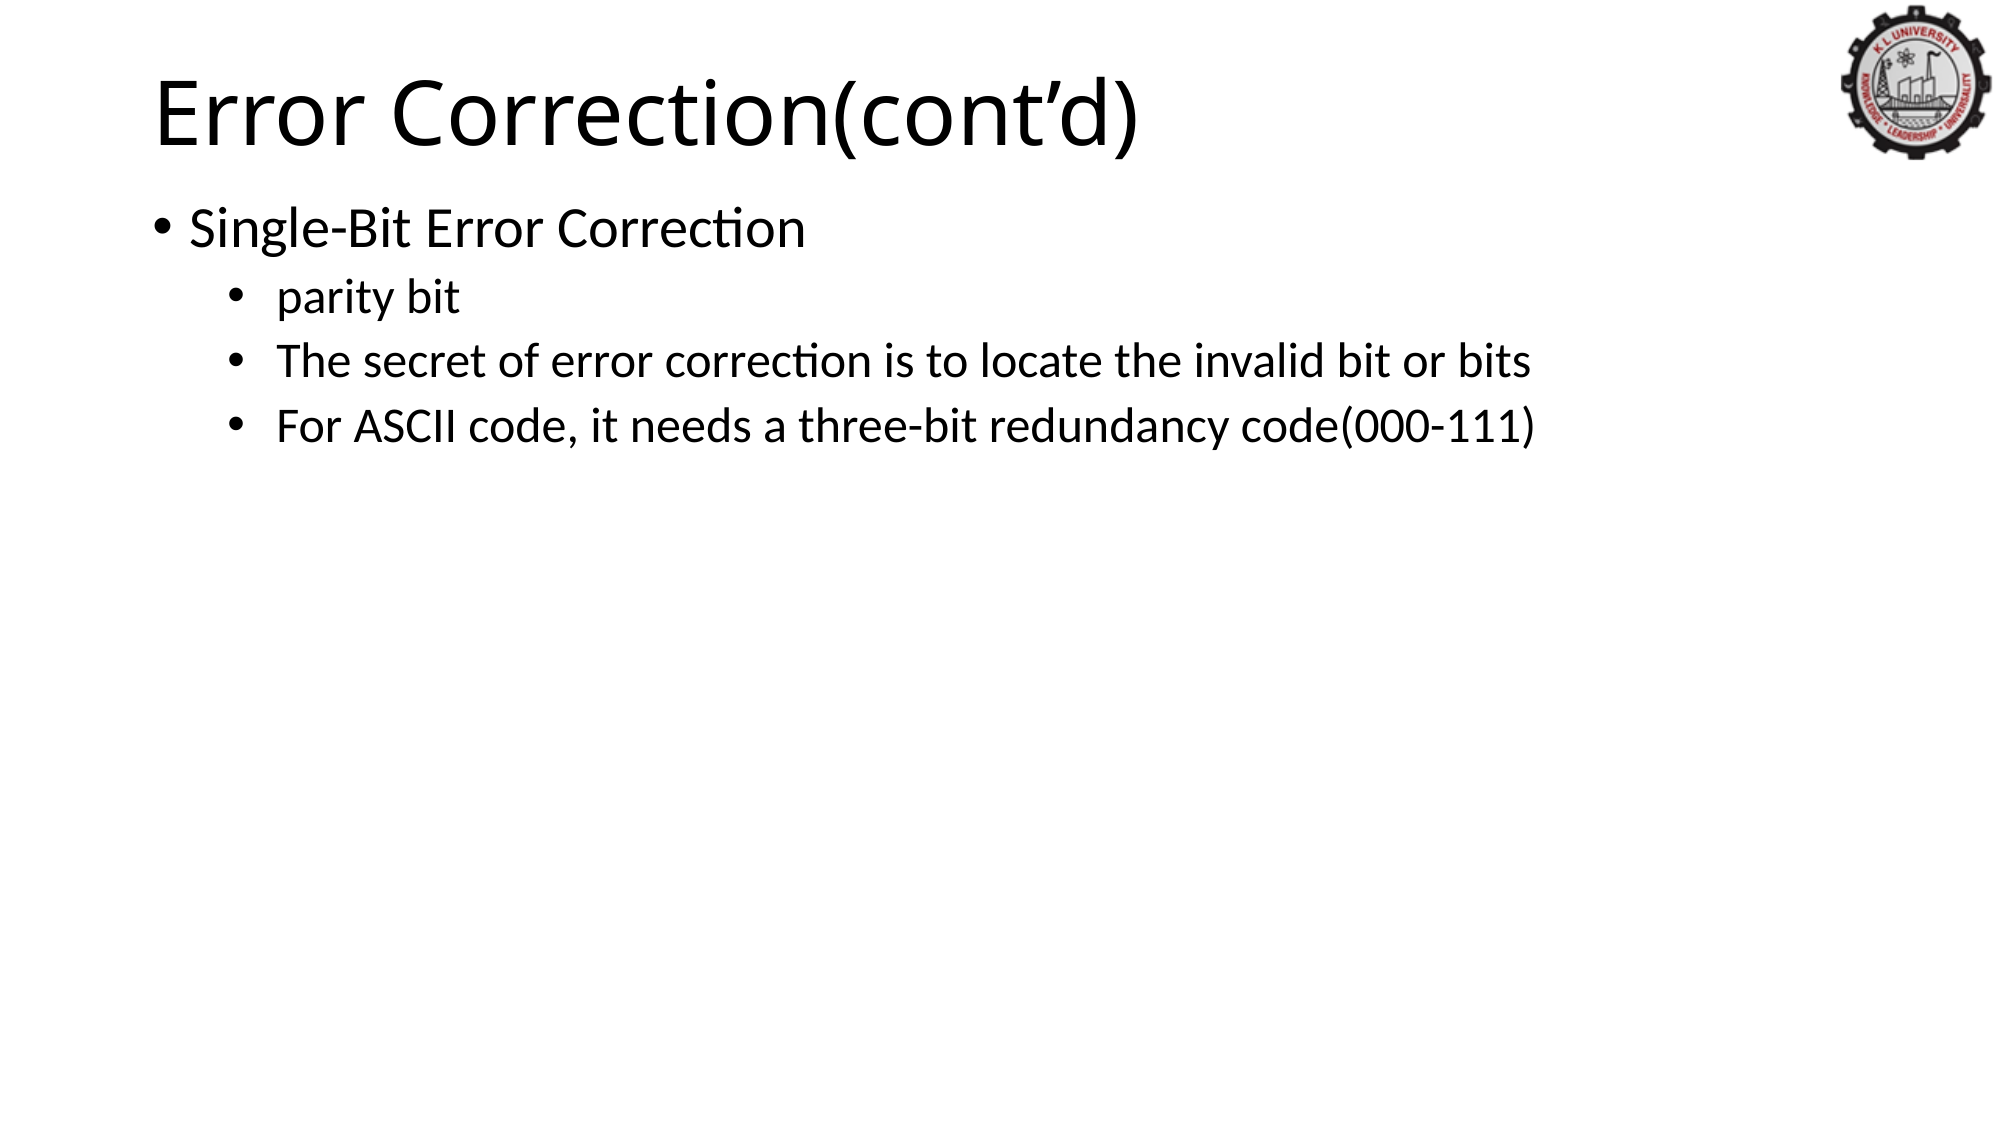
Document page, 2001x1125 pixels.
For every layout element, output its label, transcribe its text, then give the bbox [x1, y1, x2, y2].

title Error Correction(cont’d) [137, 59, 1863, 173]
picture [1827, 0, 2000, 173]
list Single-Bit Error Correction parity bit The secret of error correction is to locate the invalid bit or bits For ASCII code, it needs a three-bit redundancy code(000-111) [137, 189, 1863, 1014]
